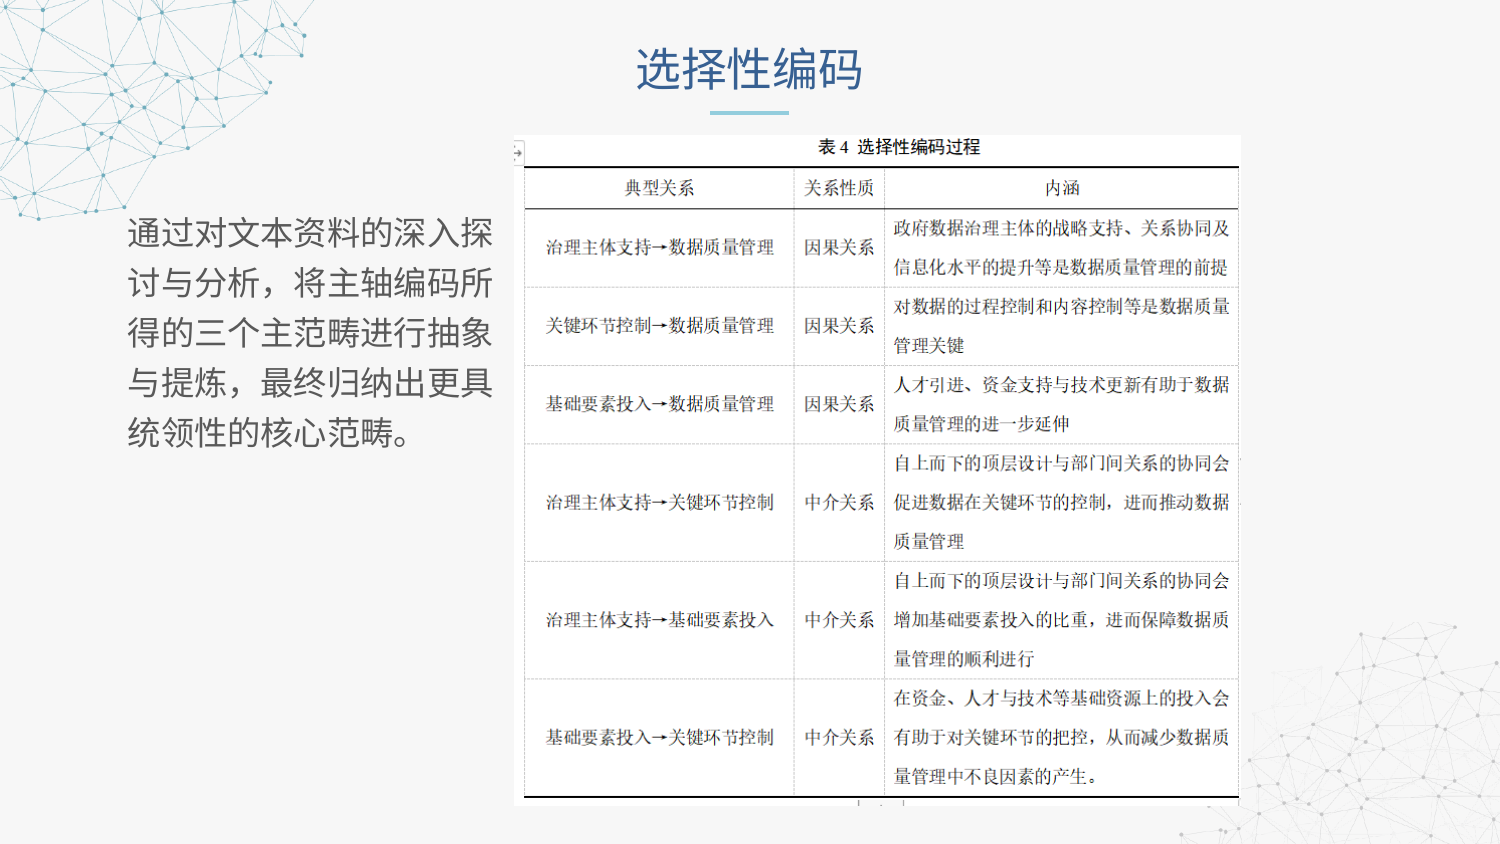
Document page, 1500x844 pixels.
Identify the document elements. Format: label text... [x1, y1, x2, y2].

text_box 通过对文本资料的深入探讨与分析，将主轴编码所得的三个主范畴进行抽象与提炼，最终归纳出更具统领性的核心范畴。 [113, 194, 509, 460]
picture [514, 135, 1500, 844]
text_box 选择性编码 [620, 33, 880, 103]
